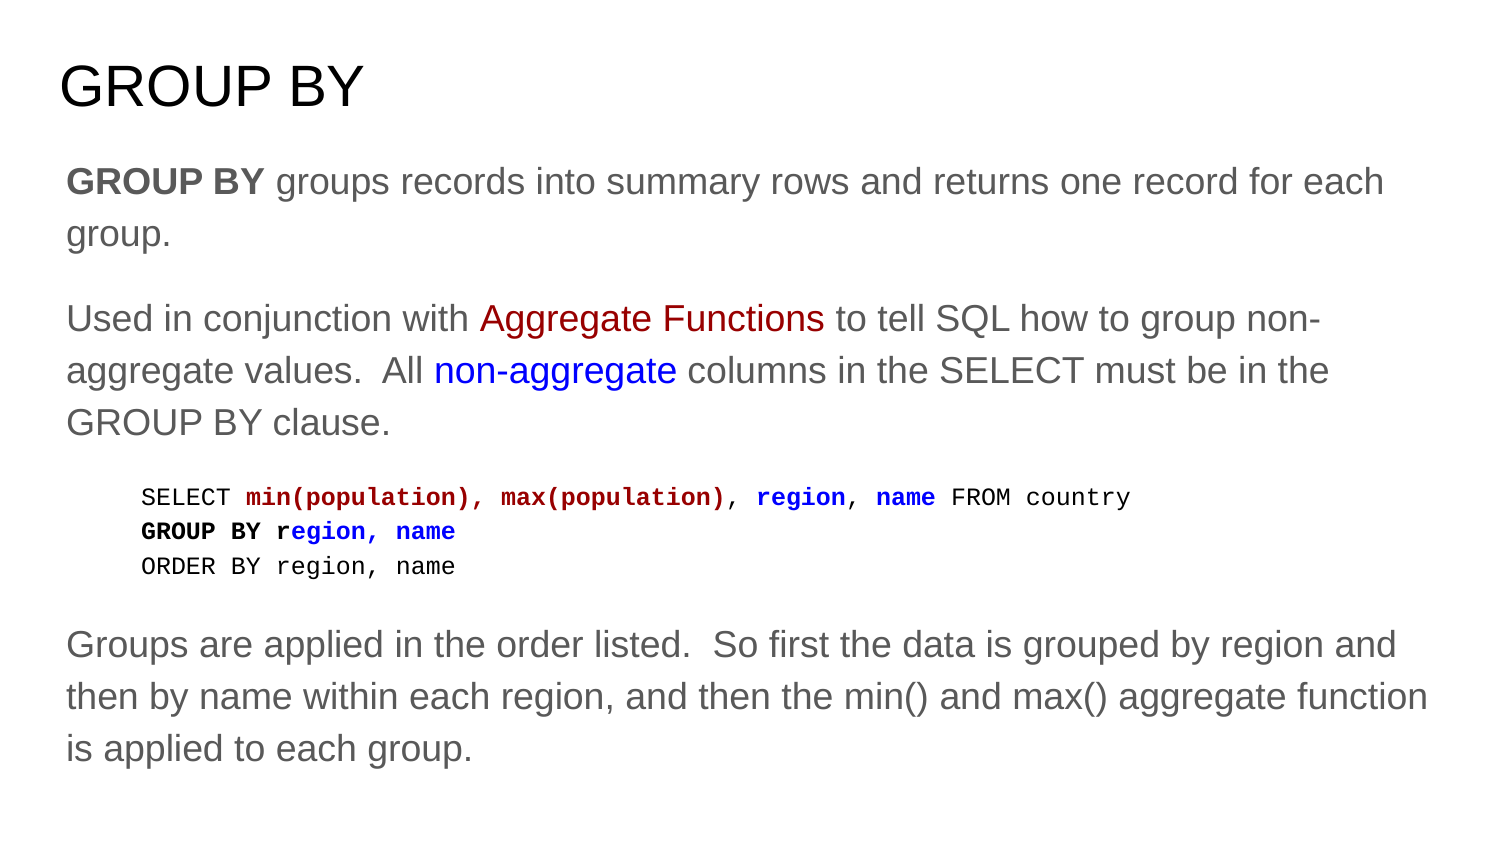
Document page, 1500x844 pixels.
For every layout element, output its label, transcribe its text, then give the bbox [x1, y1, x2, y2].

list GROUP BY groups records into summary rows and returns one record for each group. Used in conjunction with Aggregate Functions to tell SQL how to group non-aggregate values. All non-aggregate columns in the SELECT must be in the GROUP BY clause. SELECT min(population), max(population), region, name FROM country GROUP BY region, name ORDER BY region, name Groups are applied in the order listed. So first the data is grouped by region and then by name within each region, and then the min() and max() aggregate function is applied to each group. [51, 135, 1449, 780]
title GROUP BY [44, 33, 1443, 128]
